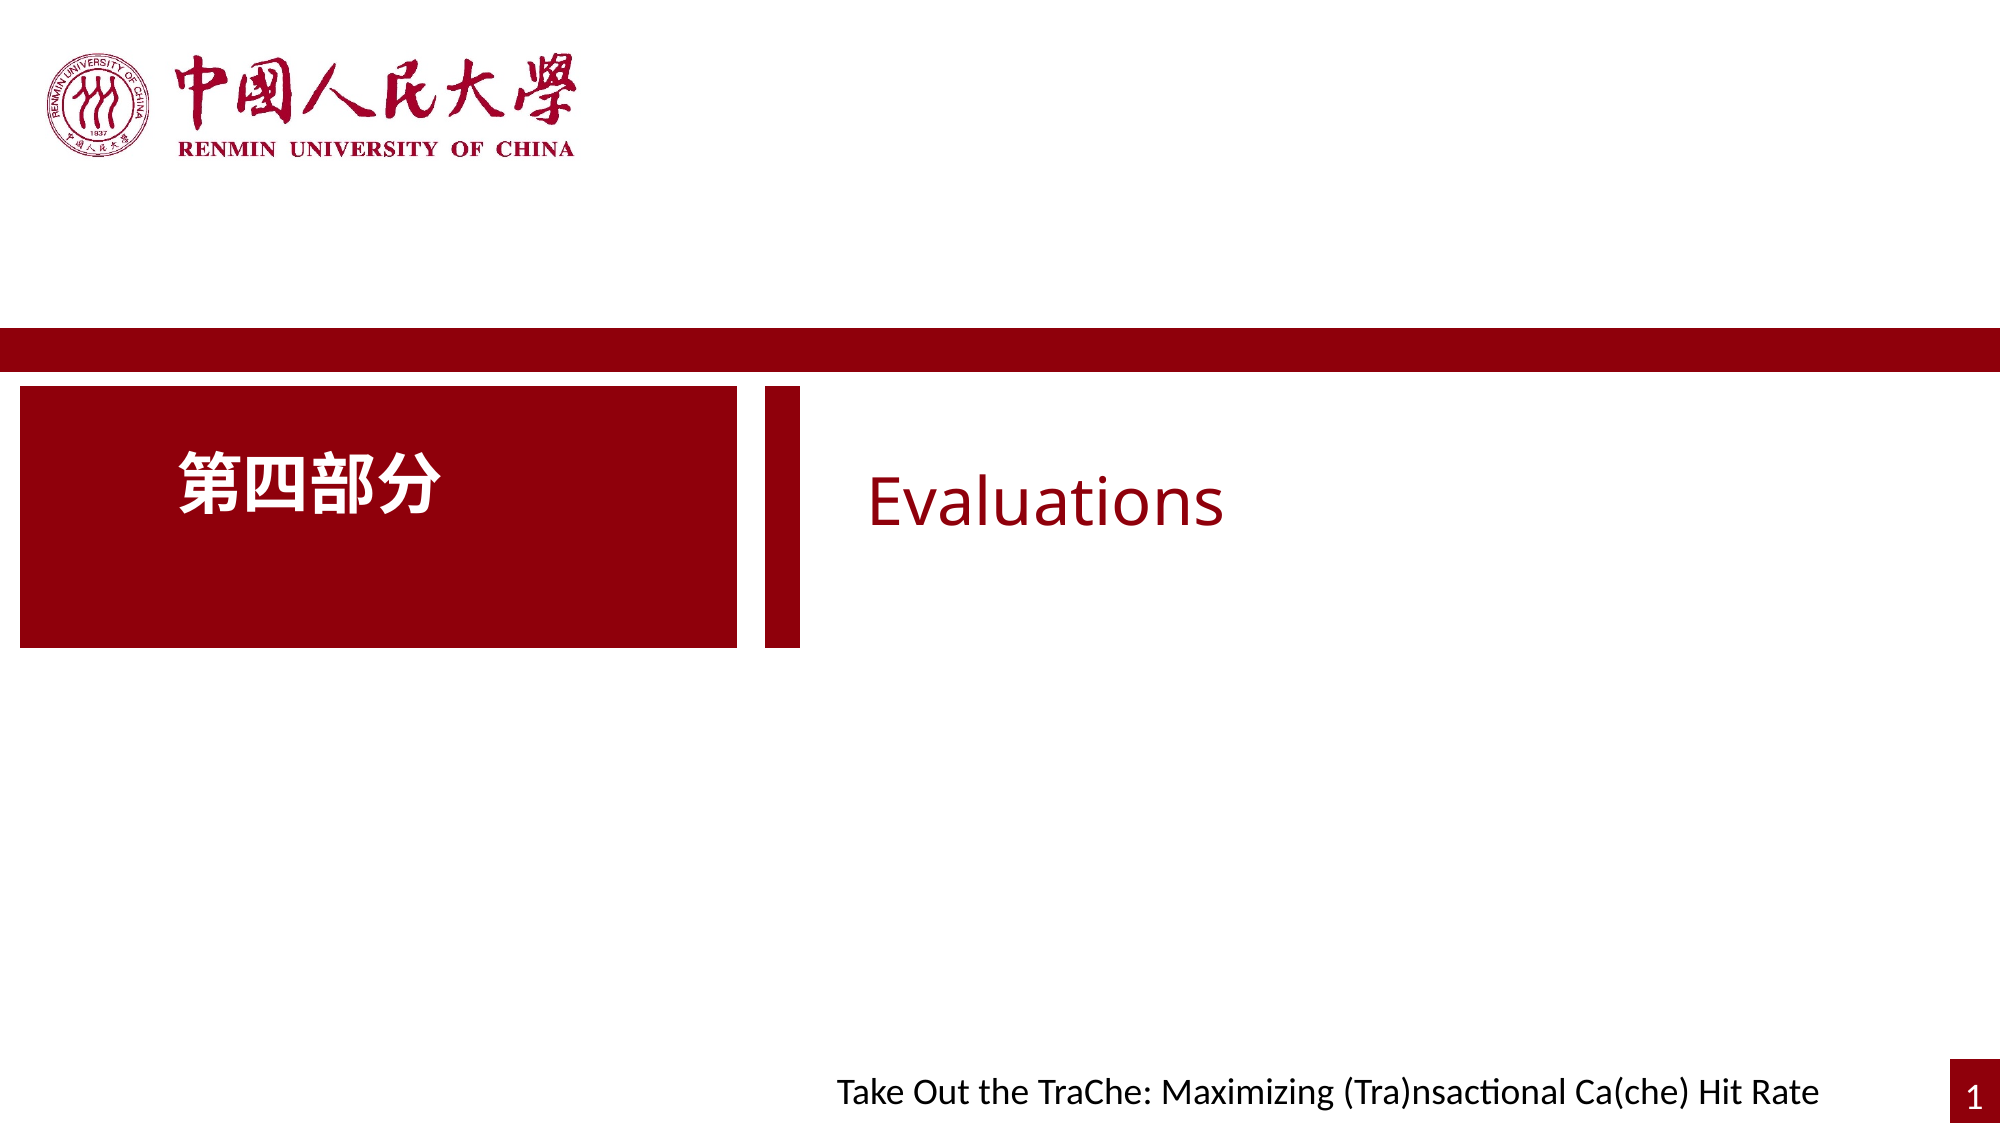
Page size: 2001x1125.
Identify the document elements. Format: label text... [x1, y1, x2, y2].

text_box [765, 386, 800, 648]
text_box [0, 328, 2000, 372]
text_box Take Out the TraChe: Maximizing (Tra)nsactional Ca(che) Hit Rate [822, 1059, 1949, 1120]
text_box Evaluations [855, 452, 1238, 544]
picture [45, 39, 583, 169]
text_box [1949, 1059, 2000, 1125]
text_box [20, 386, 737, 648]
text_box 第四部分 [164, 436, 505, 596]
